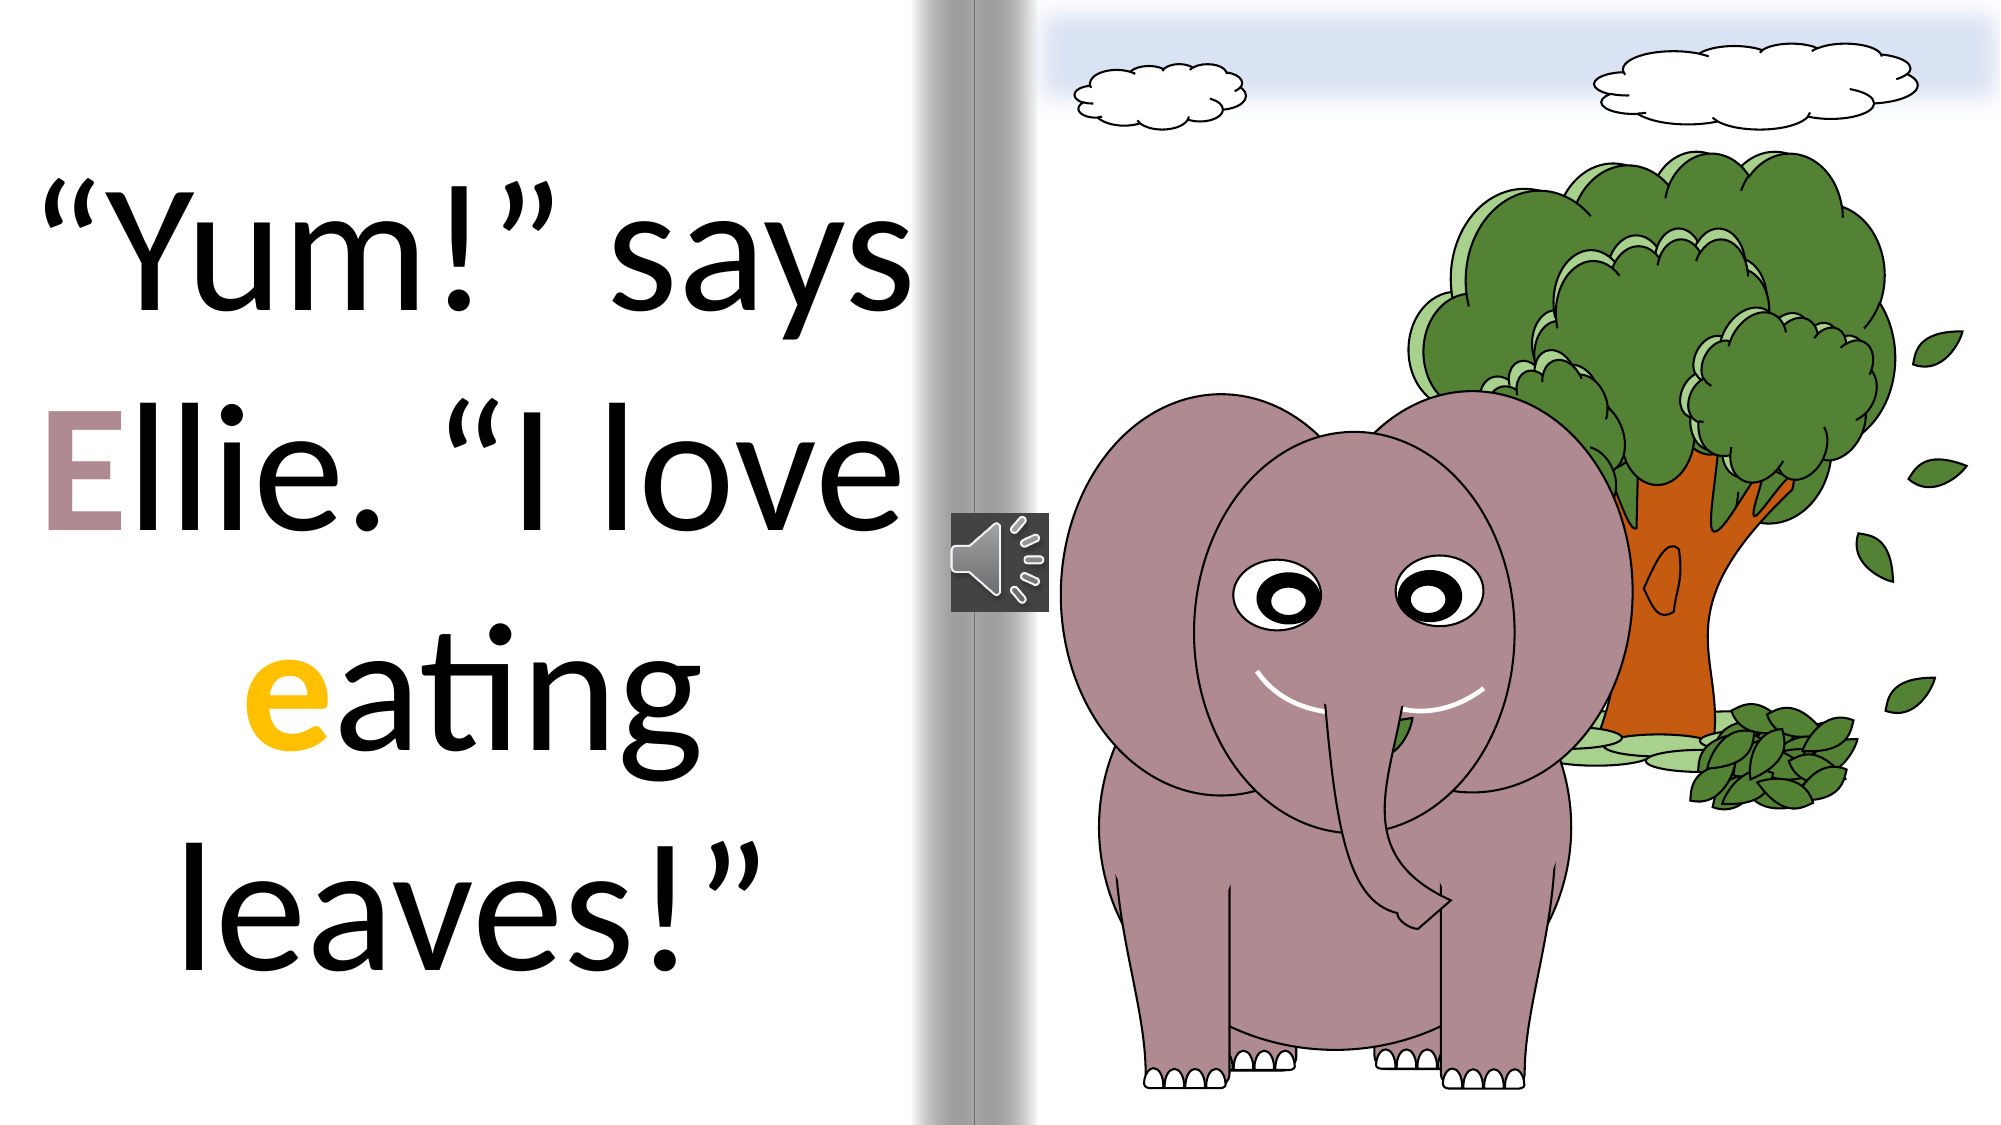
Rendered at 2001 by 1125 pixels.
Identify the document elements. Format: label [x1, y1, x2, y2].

text_box [1060, 391, 1633, 929]
text_box [0, 0, 2000, 1125]
picture [949, 512, 1050, 613]
text_box [1408, 150, 1967, 811]
text_box [1099, 929, 1572, 1089]
